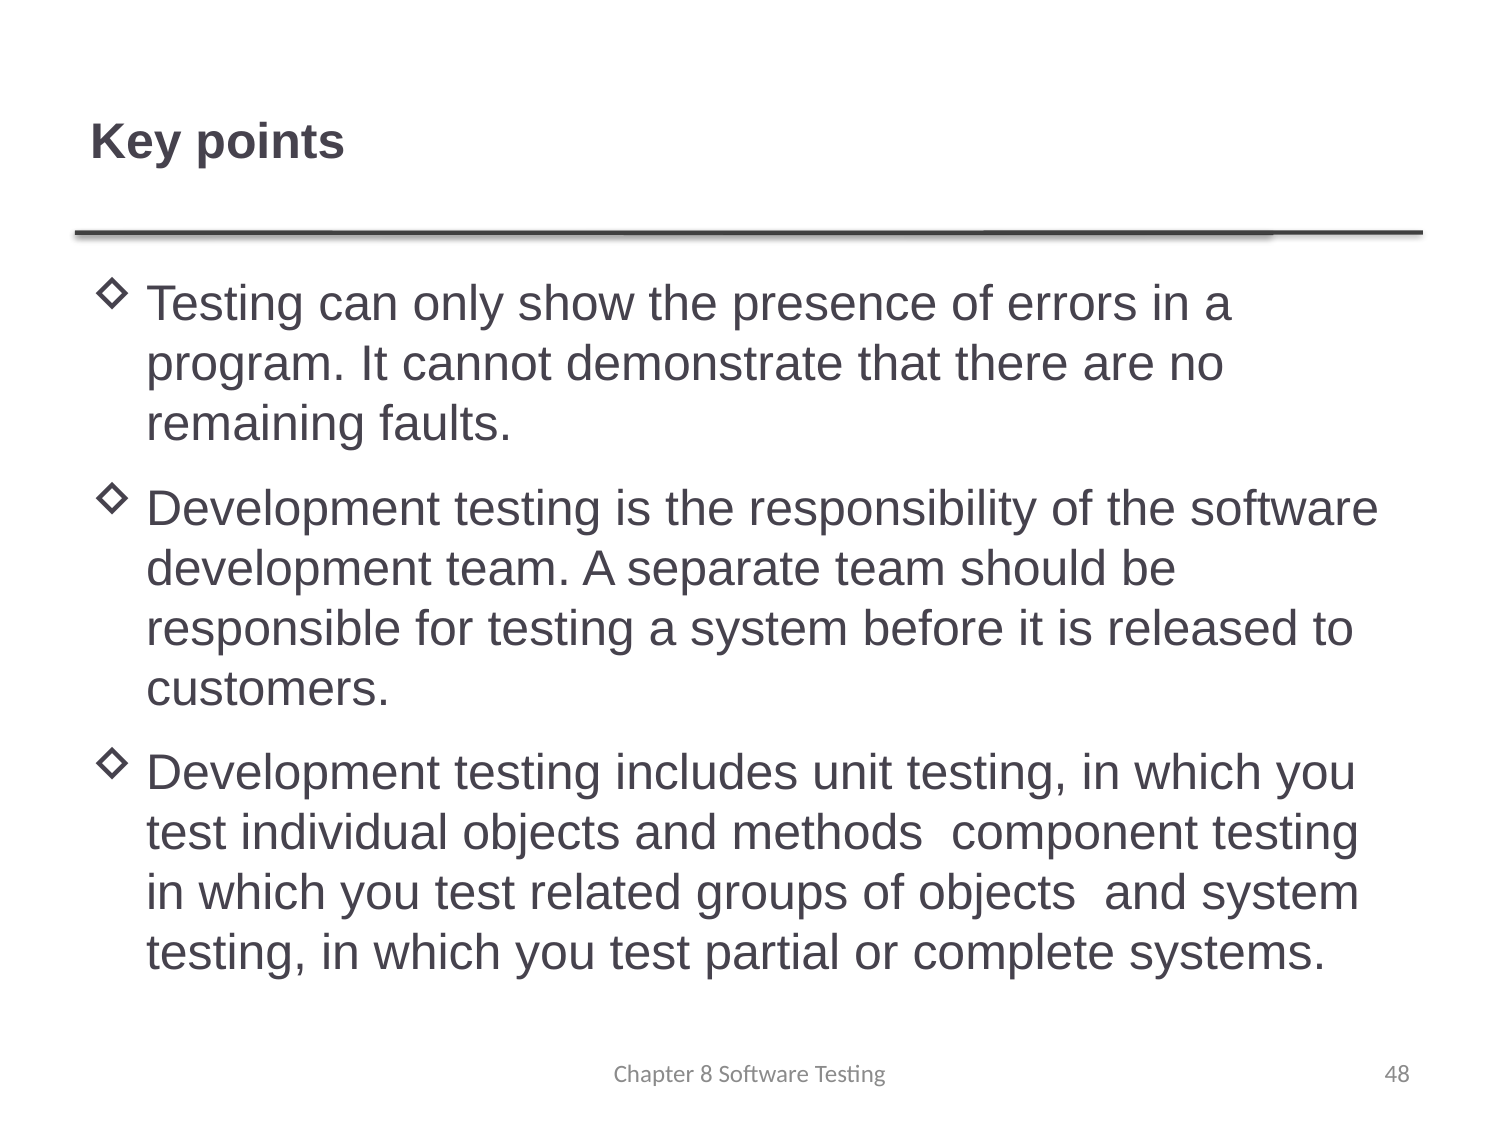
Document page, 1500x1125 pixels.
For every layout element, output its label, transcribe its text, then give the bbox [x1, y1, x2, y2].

list Testing can only show the presence of errors in a program. It cannot demonstrate that there are no remaining faults. Development testing is the responsibility of the software development team. A separate team should be responsible for testing a system before it is released to customers. Development testing includes unit testing, in which you test individual objects and methods component testing in which you test related groups of objects and system testing, in which you test partial or complete systems. [75, 262, 1425, 1005]
title Key points [74, 44, 1272, 233]
slide_number 48 [1074, 1042, 1425, 1103]
footer Chapter 8 Software Testing [512, 1042, 988, 1103]
